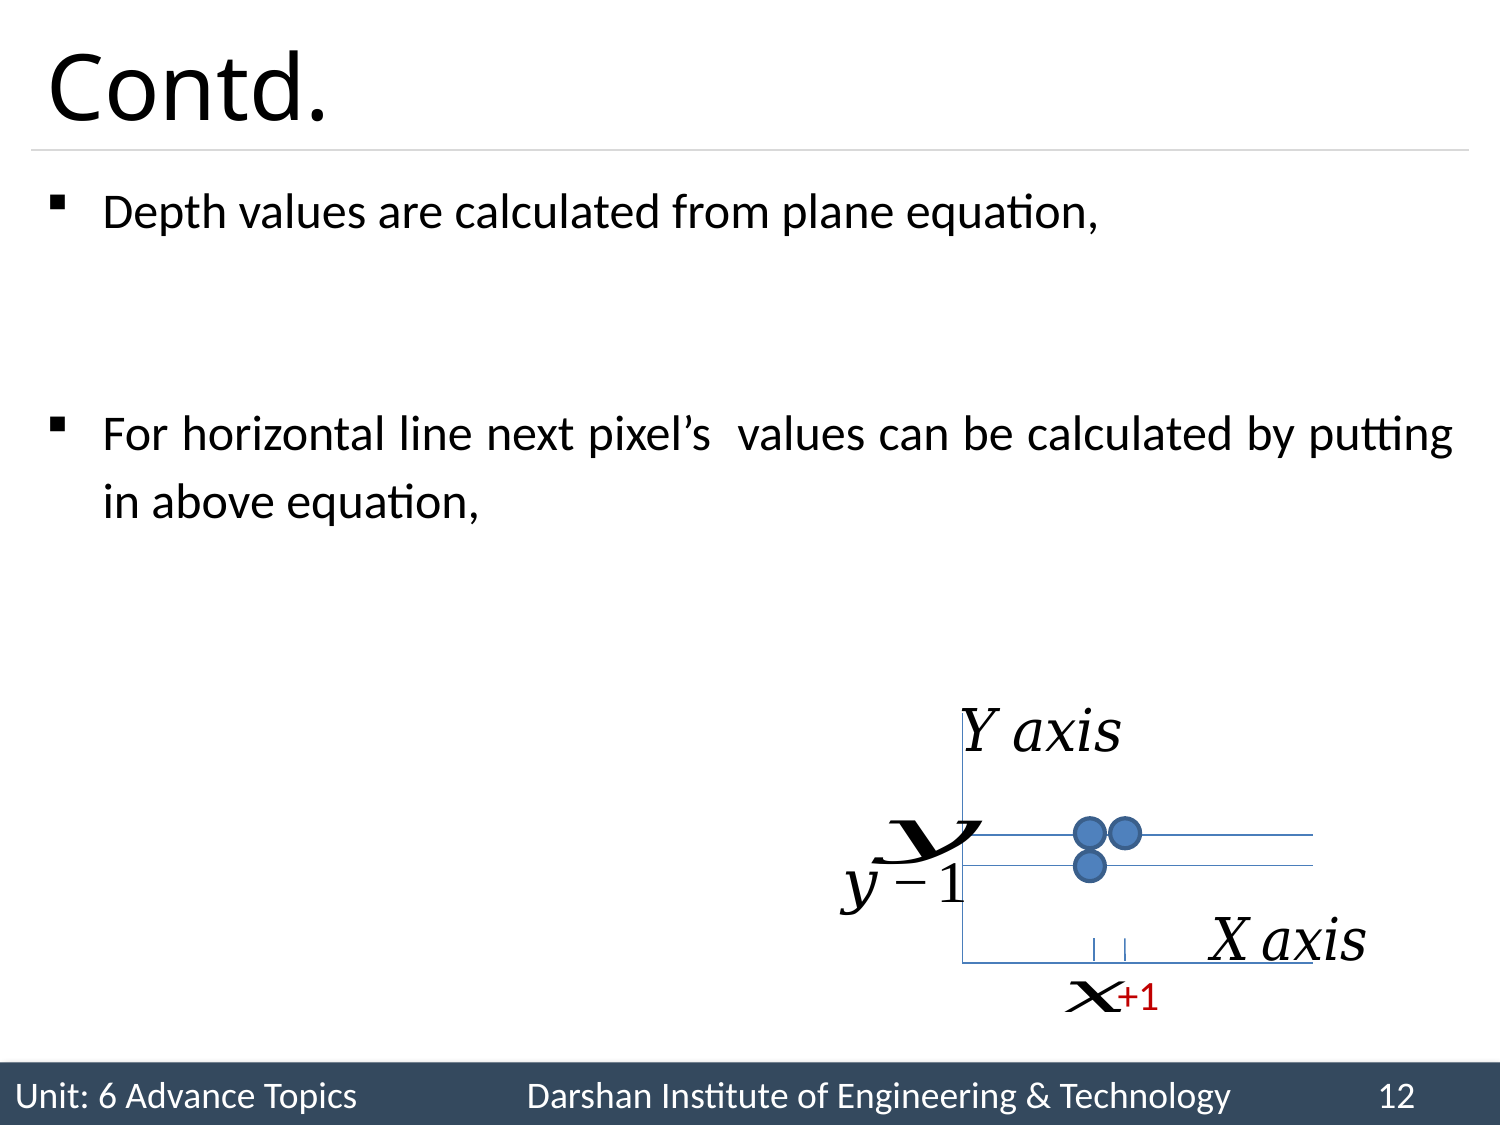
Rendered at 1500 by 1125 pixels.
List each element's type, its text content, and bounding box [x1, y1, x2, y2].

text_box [837, 699, 1369, 1027]
title Contd. [31, 17, 1469, 150]
